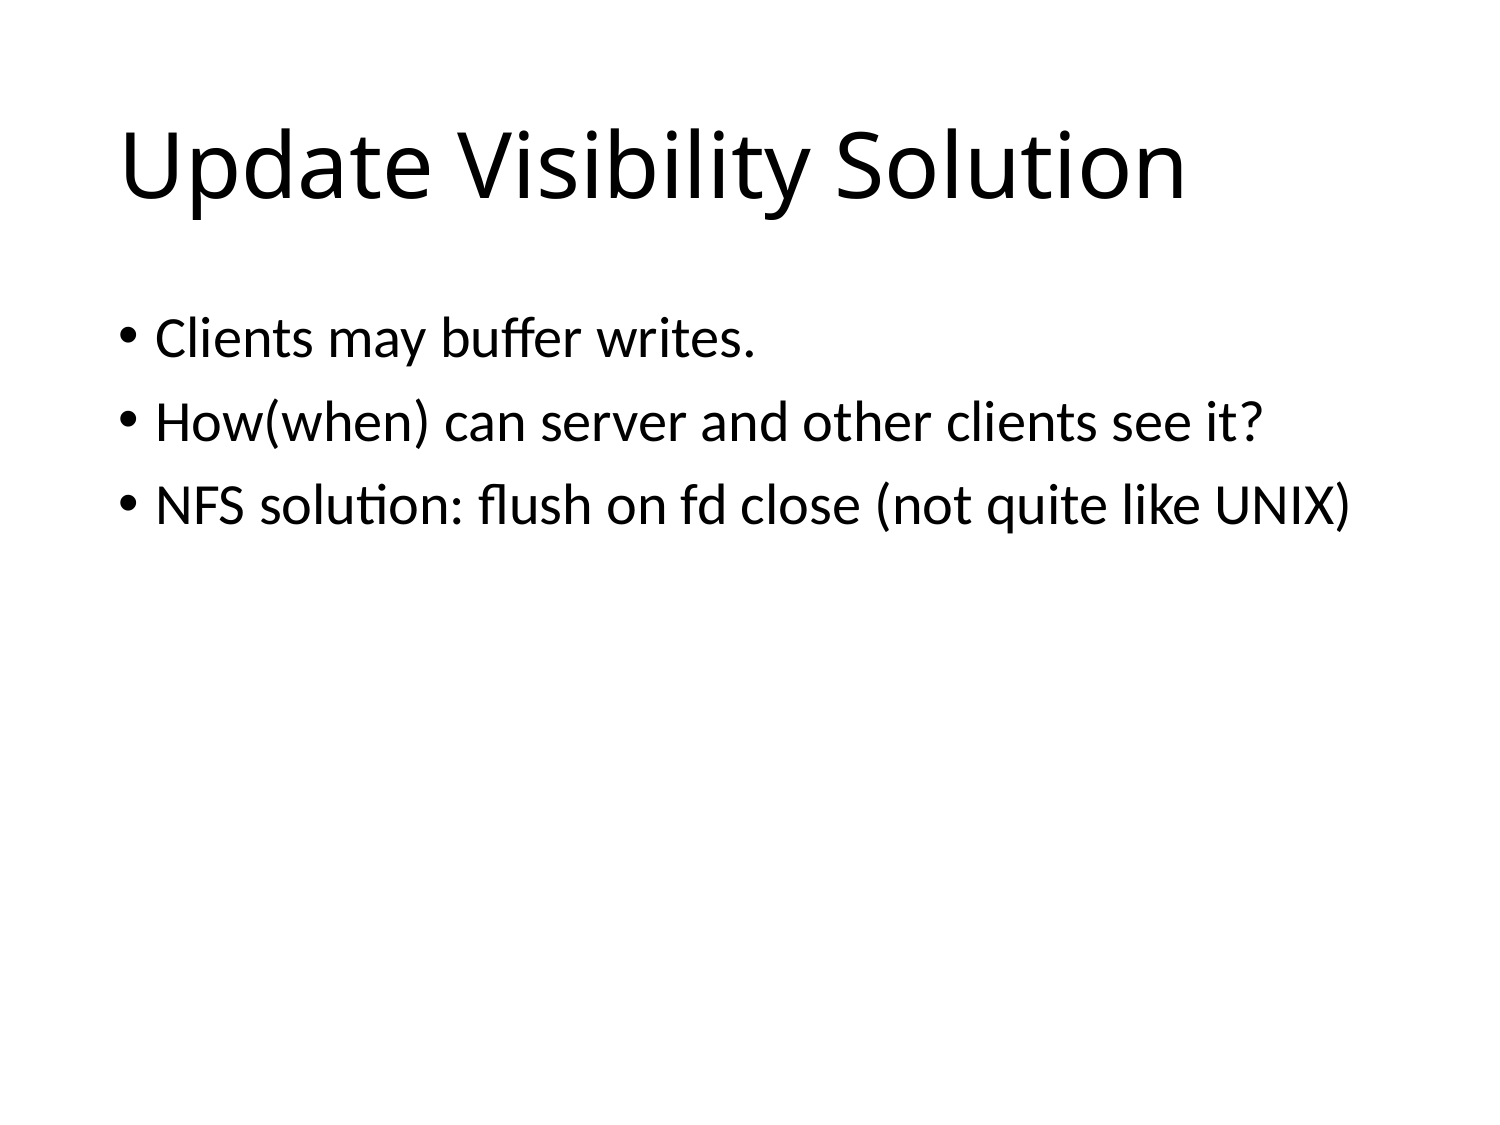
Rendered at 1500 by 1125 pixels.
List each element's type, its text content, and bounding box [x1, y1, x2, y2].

list Clients may buffer writes. How(when) can server and other clients see it? NFS solution: flush on fd close (not quite like UNIX) [103, 299, 1397, 1014]
title Update Visibility Solution [103, 59, 1397, 278]
